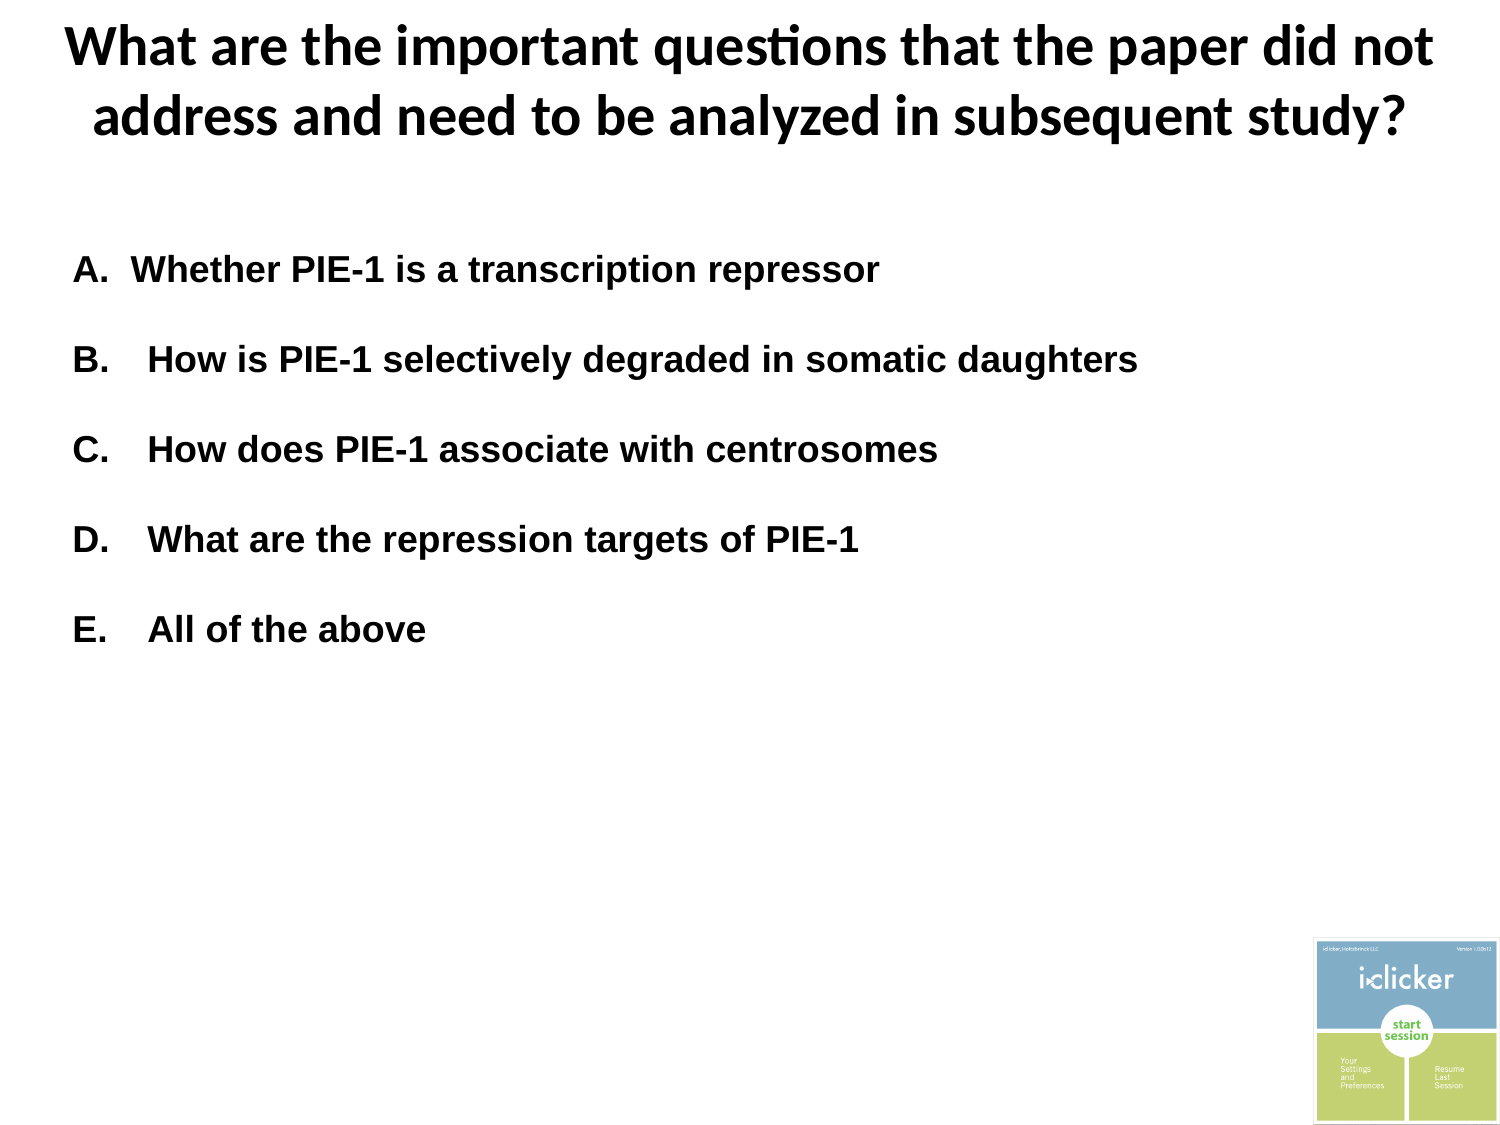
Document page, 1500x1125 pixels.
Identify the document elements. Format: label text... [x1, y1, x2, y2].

text_box A. Whether PIE-1 is a transcription repressor How is PIE-1 selectively degraded in somatic daughters How does PIE-1 associate with centrosomes What are the repression targets of PIE-1 All of the above [57, 237, 1155, 748]
text_box What are the important questions that the paper did not address and need to be analyzed in subsequent study? [0, 0, 1500, 155]
picture [1312, 937, 1500, 1125]
